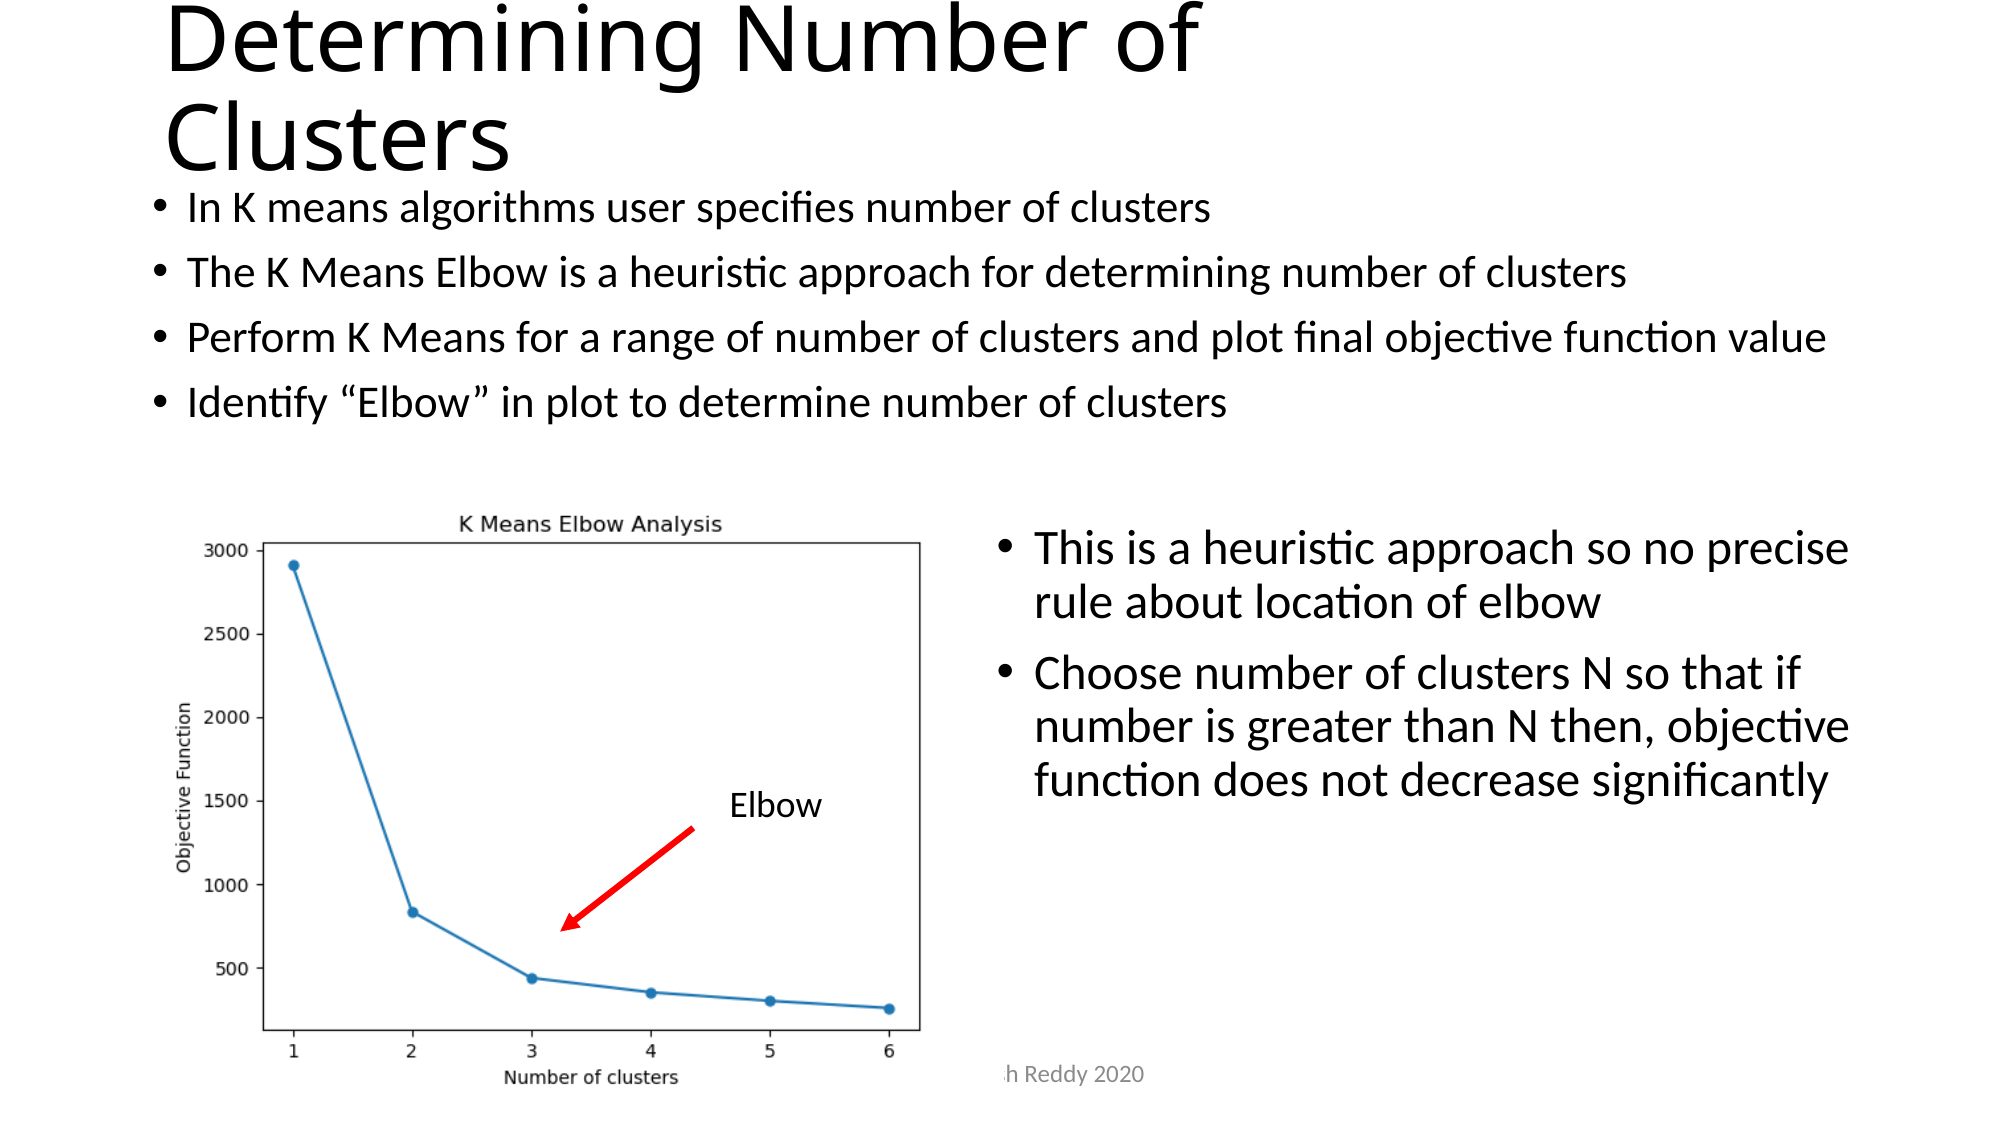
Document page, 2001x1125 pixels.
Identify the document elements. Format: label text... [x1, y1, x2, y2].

title Determining Number of Clusters [148, 18, 1586, 164]
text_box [560, 827, 694, 932]
picture [157, 467, 1004, 1100]
list In K means algorithms user specifies number of clusters The K Means Elbow is a heuristic approach for determining number of clusters Perform K Means for a range of number of clusters and plot final objective function value Identify “Elbow” in plot to determine number of clusters [137, 175, 1863, 482]
footer Copyright Satish Reddy 2020 [662, 1042, 1338, 1103]
text_box This is a heuristic approach so no precise rule about location of elbow Choose number of clusters N so that if number is greater than N then, objective function does not decrease significantly [1004, 514, 1927, 821]
